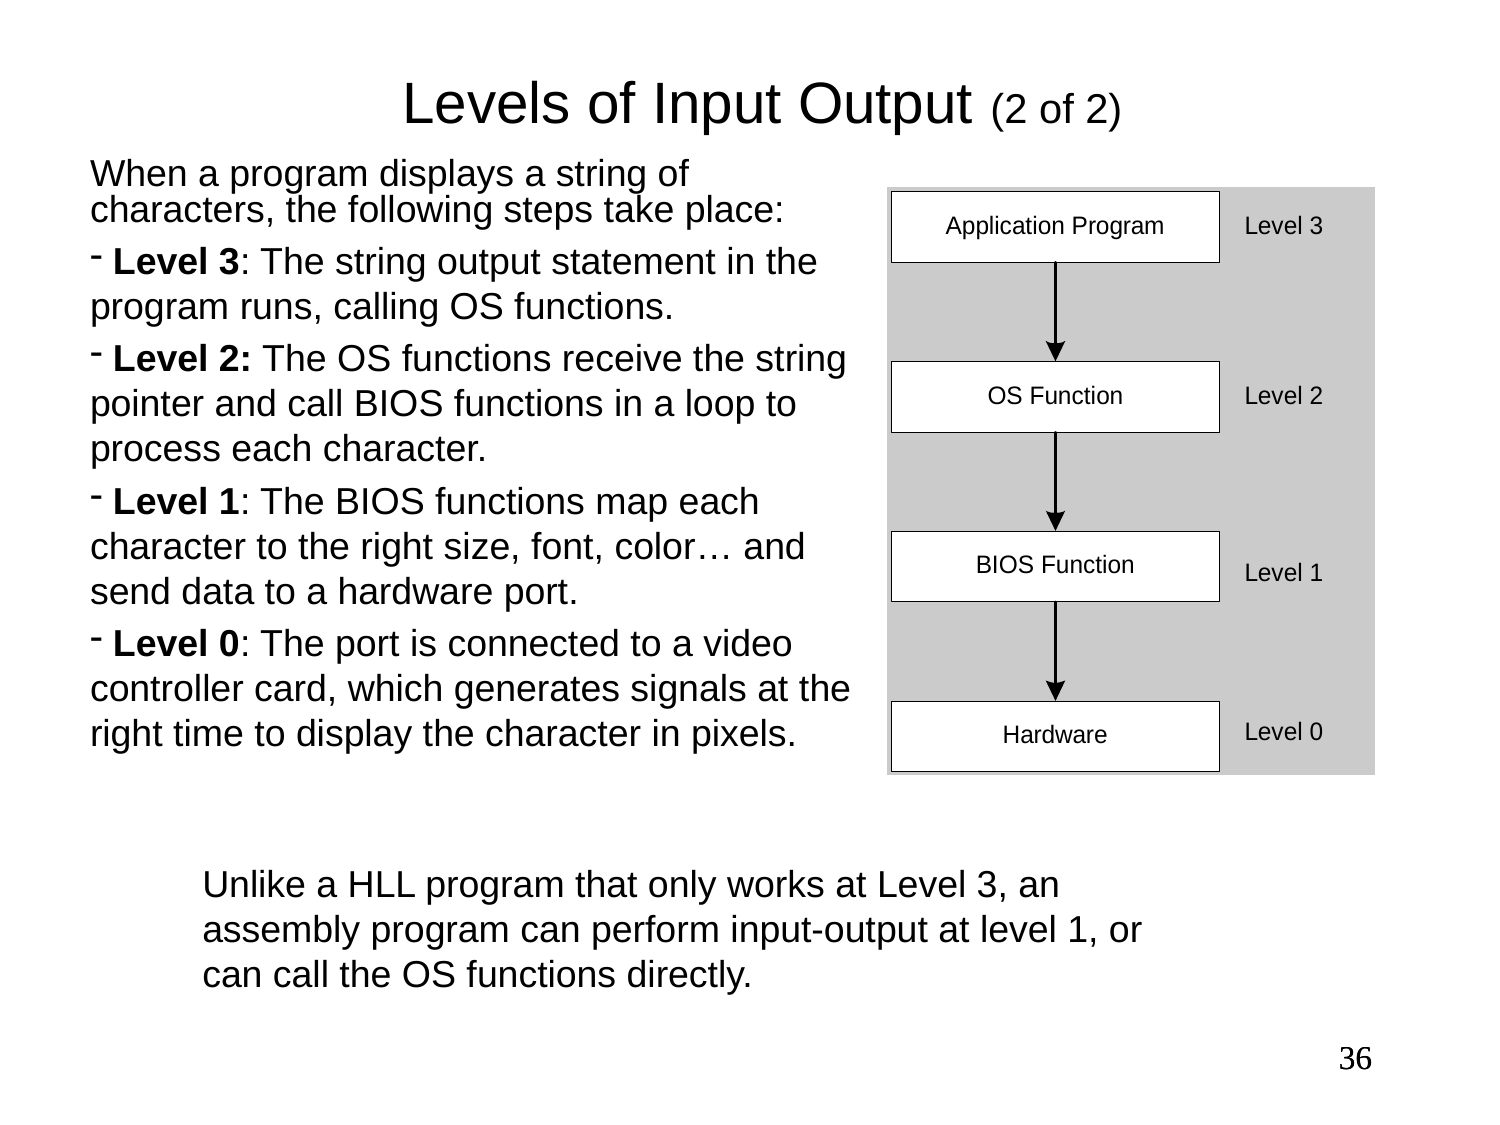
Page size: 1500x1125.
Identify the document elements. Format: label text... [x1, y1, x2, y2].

text_box Levels of Input Output (2 of 2) [124, 50, 1400, 150]
slide_number 36 [1224, 1024, 1388, 1088]
text_box Unlike a HLL program that only works at Level 3, an assembly program can perform input-output at level 1, or can call the OS functions directly. [187, 837, 1188, 1018]
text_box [887, 187, 1376, 776]
list When a program displays a string of characters, the following steps take place: Level 3: The string output statement in the program runs, calling OS functions. Level 2: The OS functions receive the string pointer and call BIOS functions in a loop to process each character. Level 1: The BIOS functions map each character to the right size, font, color… and send data to a hardware port. Level 0: The port is connected to a video controller card, which generates signals at the right time to display the character in pixels. [74, 149, 876, 851]
